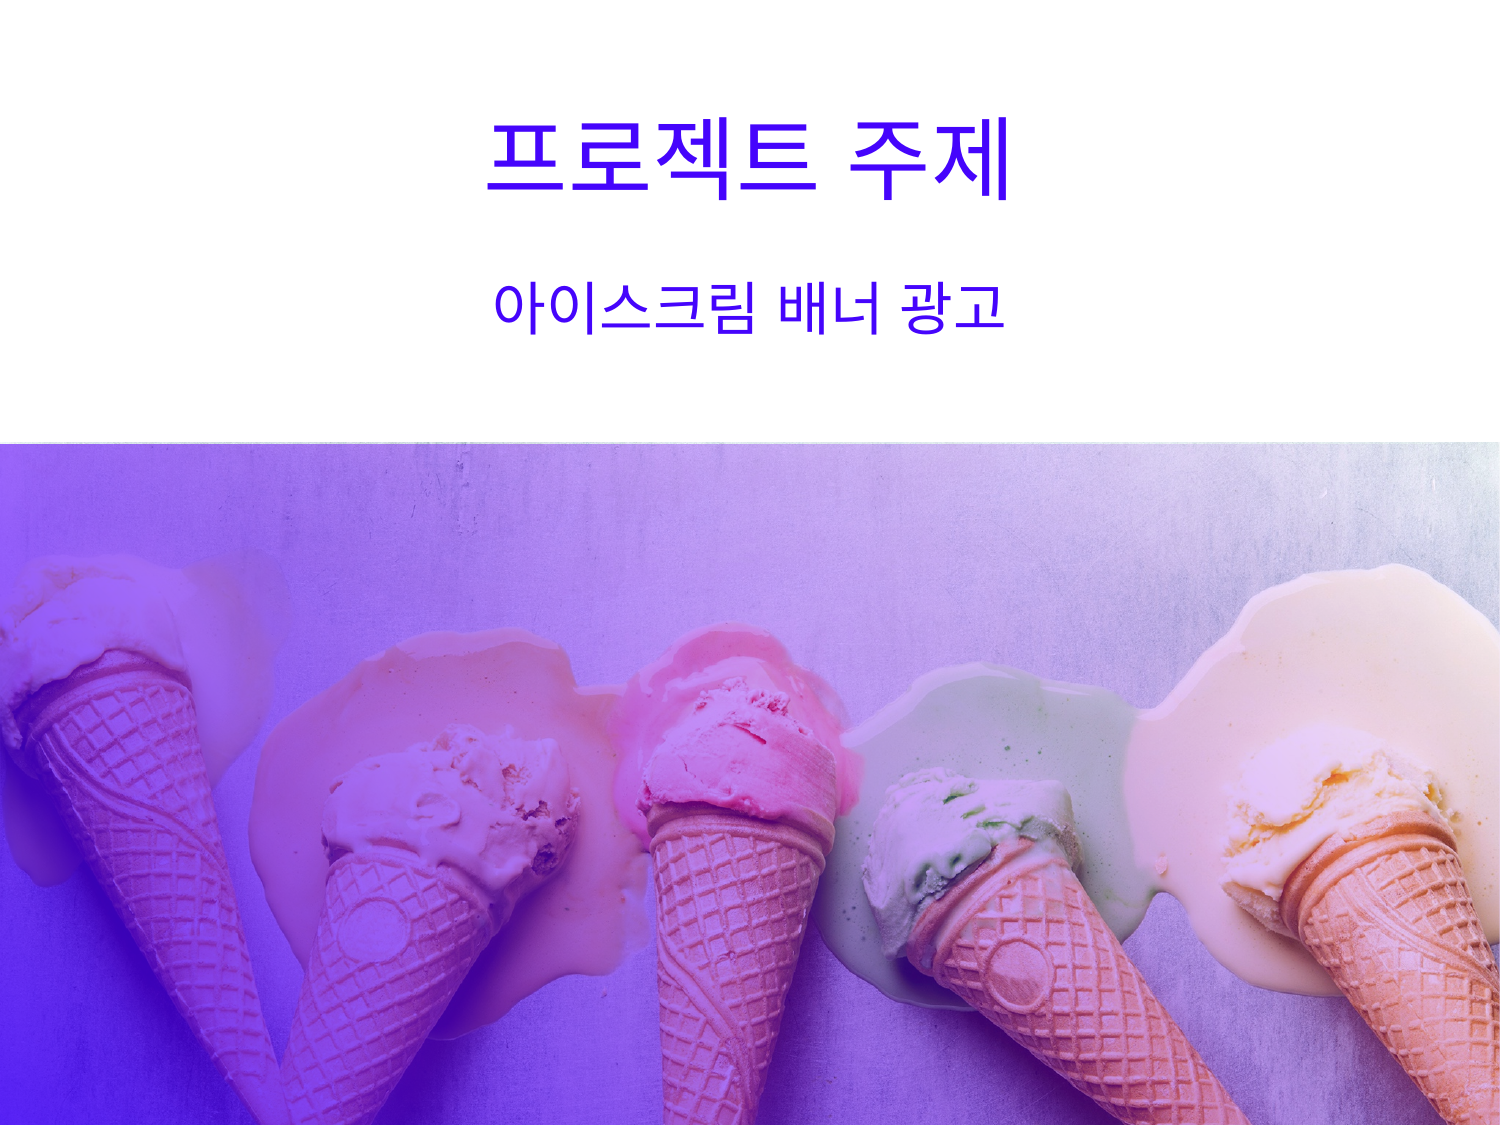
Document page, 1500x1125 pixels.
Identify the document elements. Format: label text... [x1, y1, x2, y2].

title 프로젝트 주제 아이스크림 배너 광고 [0, 0, 1500, 442]
picture [0, 442, 1500, 1125]
